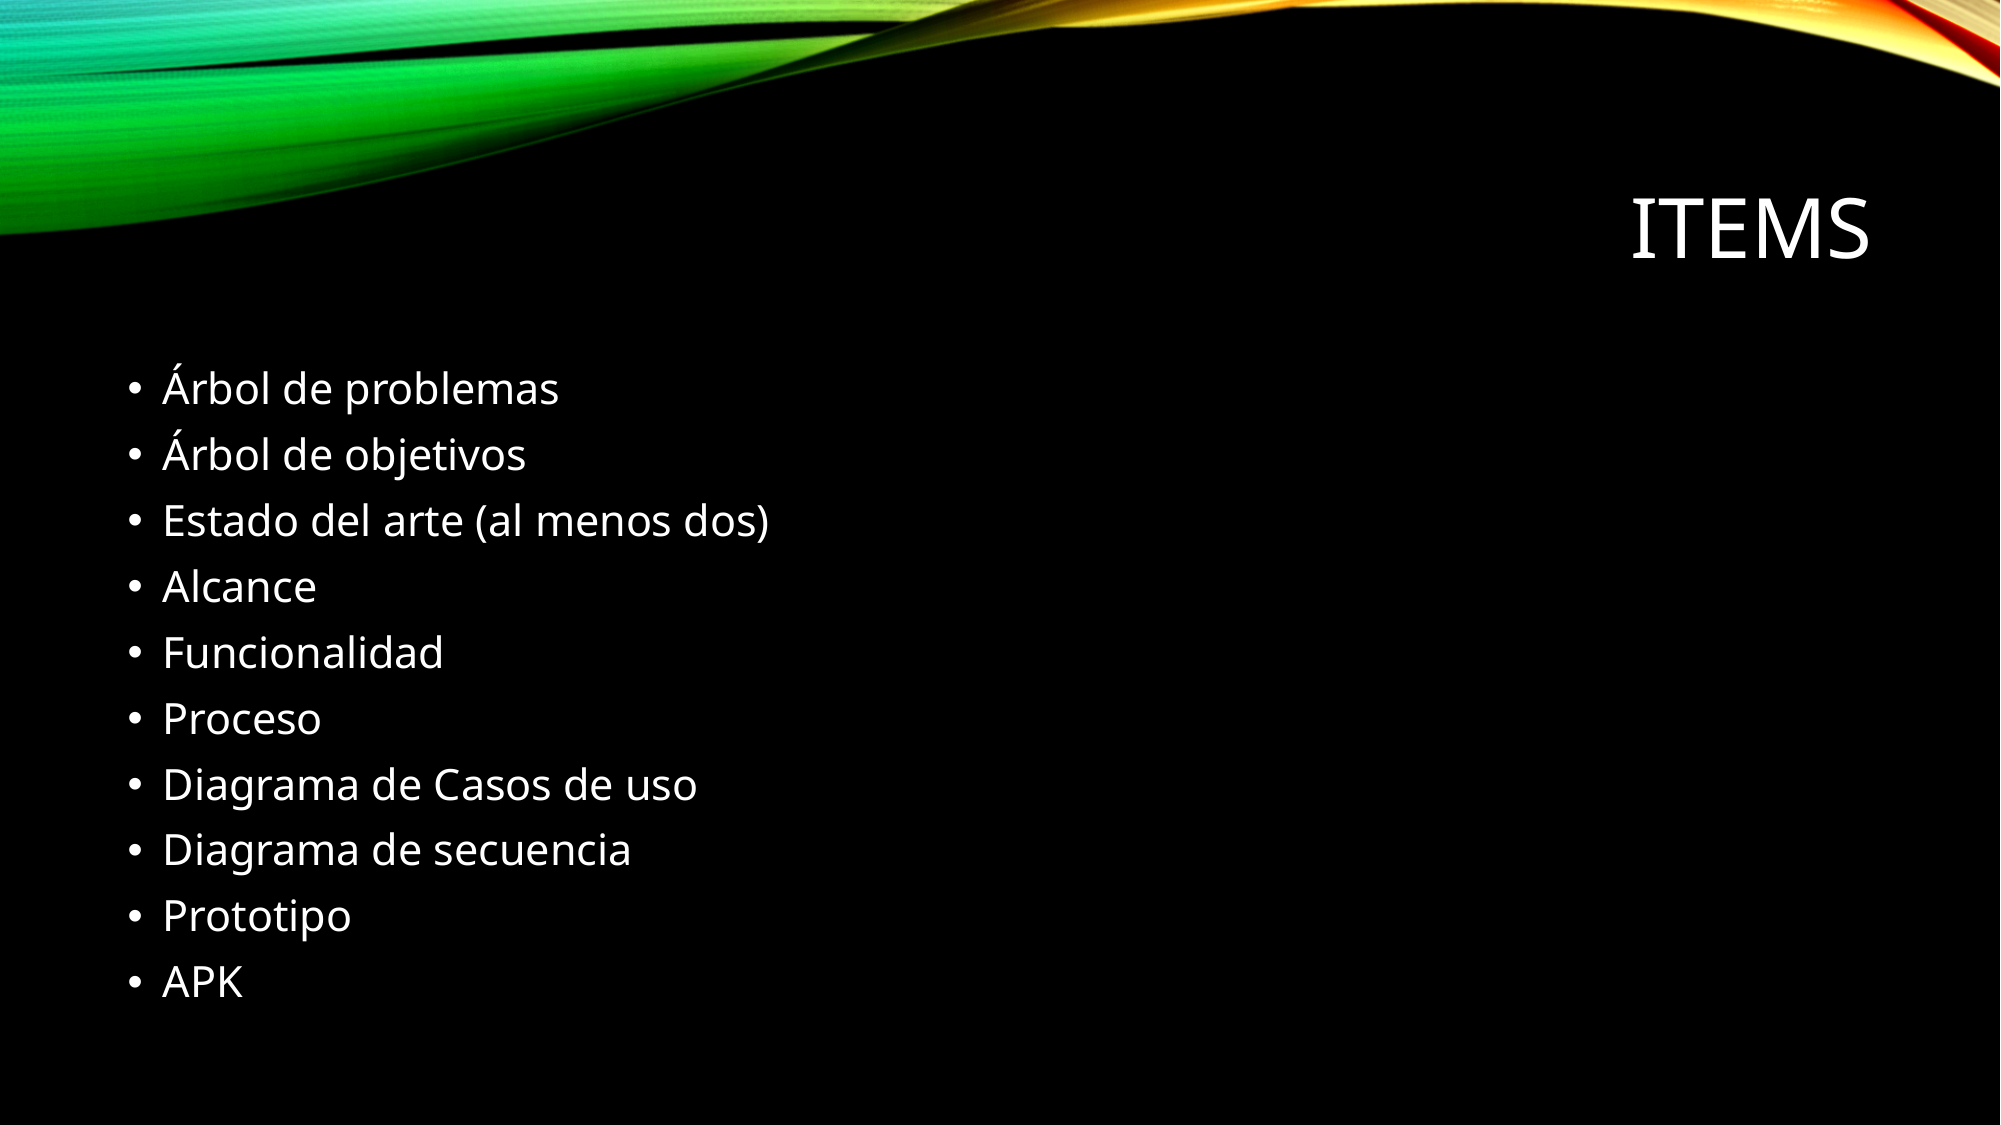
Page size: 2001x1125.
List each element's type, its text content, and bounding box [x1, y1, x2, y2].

picture [0, 0, 2000, 237]
list Árbol de problemas Árbol de objetivos Estado del arte (al menos dos) Alcance Funcionalidad Proceso Diagrama de Casos de uso Diagrama de secuencia Prototipo APK [112, 360, 1888, 1021]
title Items [474, 125, 1888, 338]
